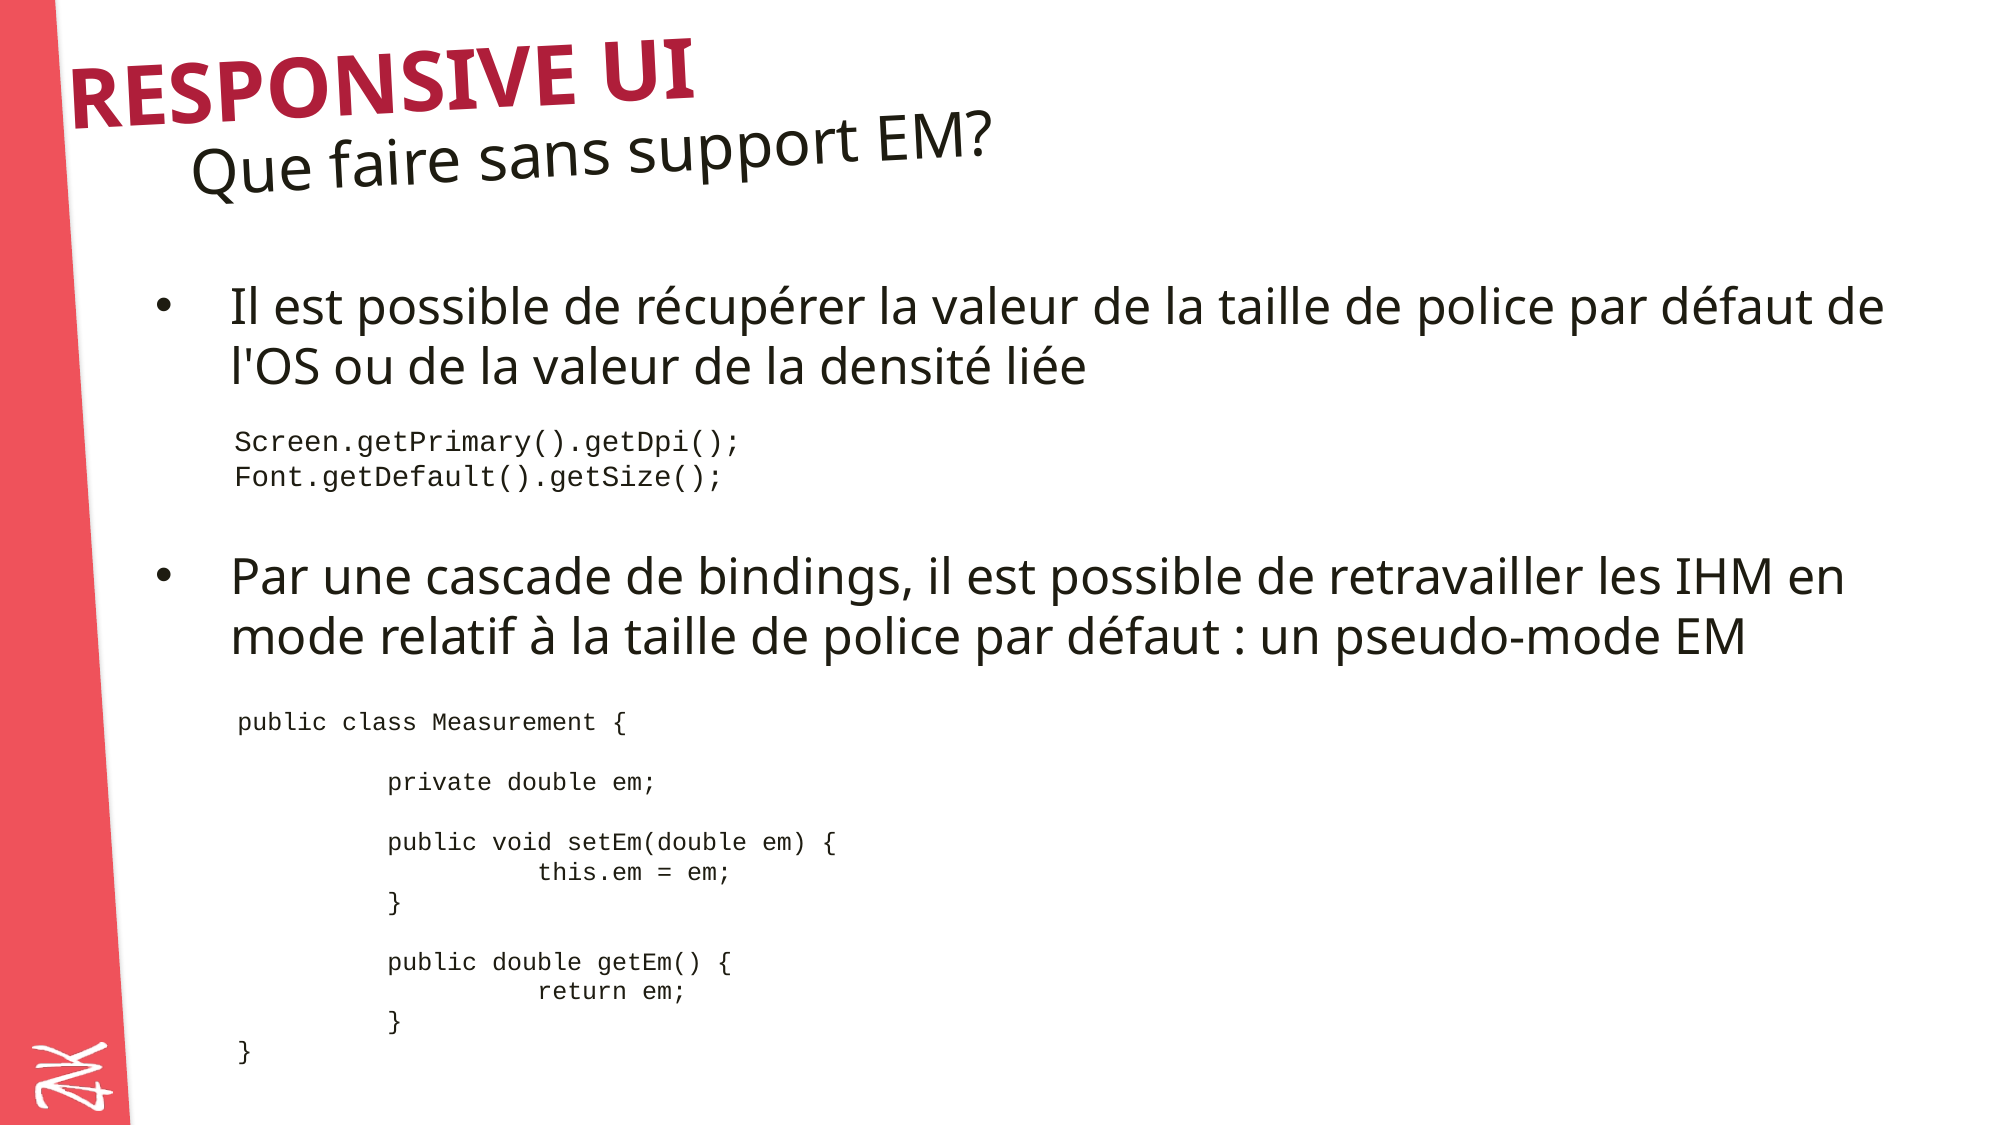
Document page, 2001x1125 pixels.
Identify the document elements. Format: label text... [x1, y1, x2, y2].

text_box Screen.getPrimary().getDpi(); Font.getDefault().getSize(); [219, 414, 757, 500]
title Responsive UI [50, 0, 1369, 160]
text_box public class Measurement { private double em; public void setEm(double em) { this.em = em; } public double getEm() { return em; } } [222, 698, 868, 1073]
picture [32, 1042, 113, 1112]
list Il est possible de récupérer la valeur de la taille de police par défaut de l'OS ou de la valeur de la densité liée Par une cascade de bindings, il est possible de retravailler les IHM en mode relatif à la taille de police par défaut : un pseudo-mode EM [140, 266, 2000, 1125]
list Que faire sans support EM? [173, 69, 1272, 237]
